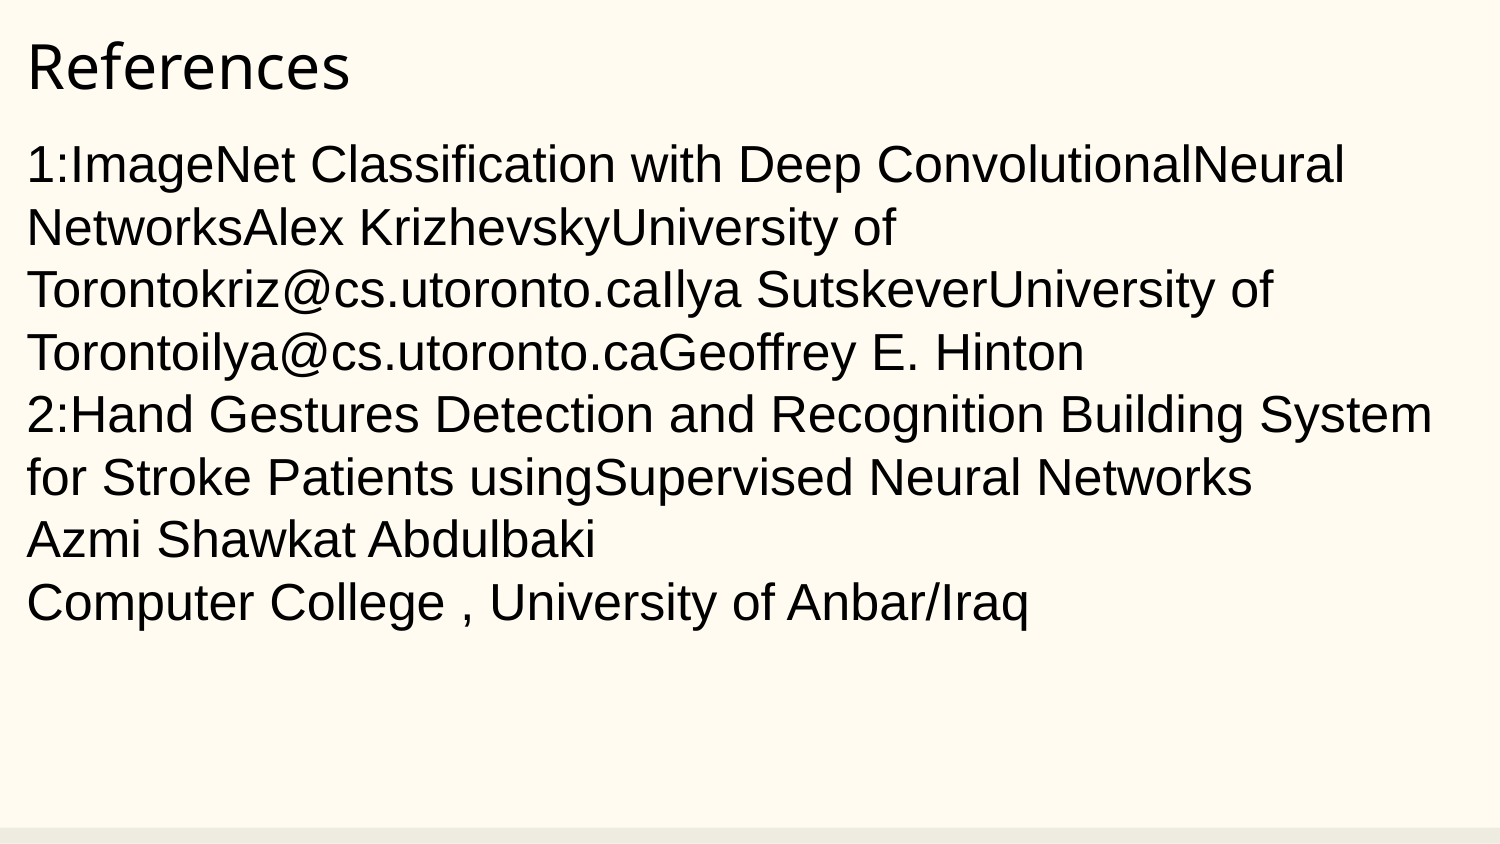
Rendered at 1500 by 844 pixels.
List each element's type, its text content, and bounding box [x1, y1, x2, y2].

text_box References [11, 11, 1410, 113]
text_box 1:ImageNet Classification with Deep ConvolutionalNeural NetworksAlex KrizhevskyUniversity of Torontokriz@cs.utoronto.caIlya SutskeverUniversity of Torontoilya@cs.utoronto.caGeoffrey E. Hinton 2:Hand Gestures Detection and Recognition Building System for Stroke Patients usingSupervised Neural Networks Azmi Shawkat Abdulbaki Computer College , University of Anbar/Iraq [11, 115, 1500, 804]
